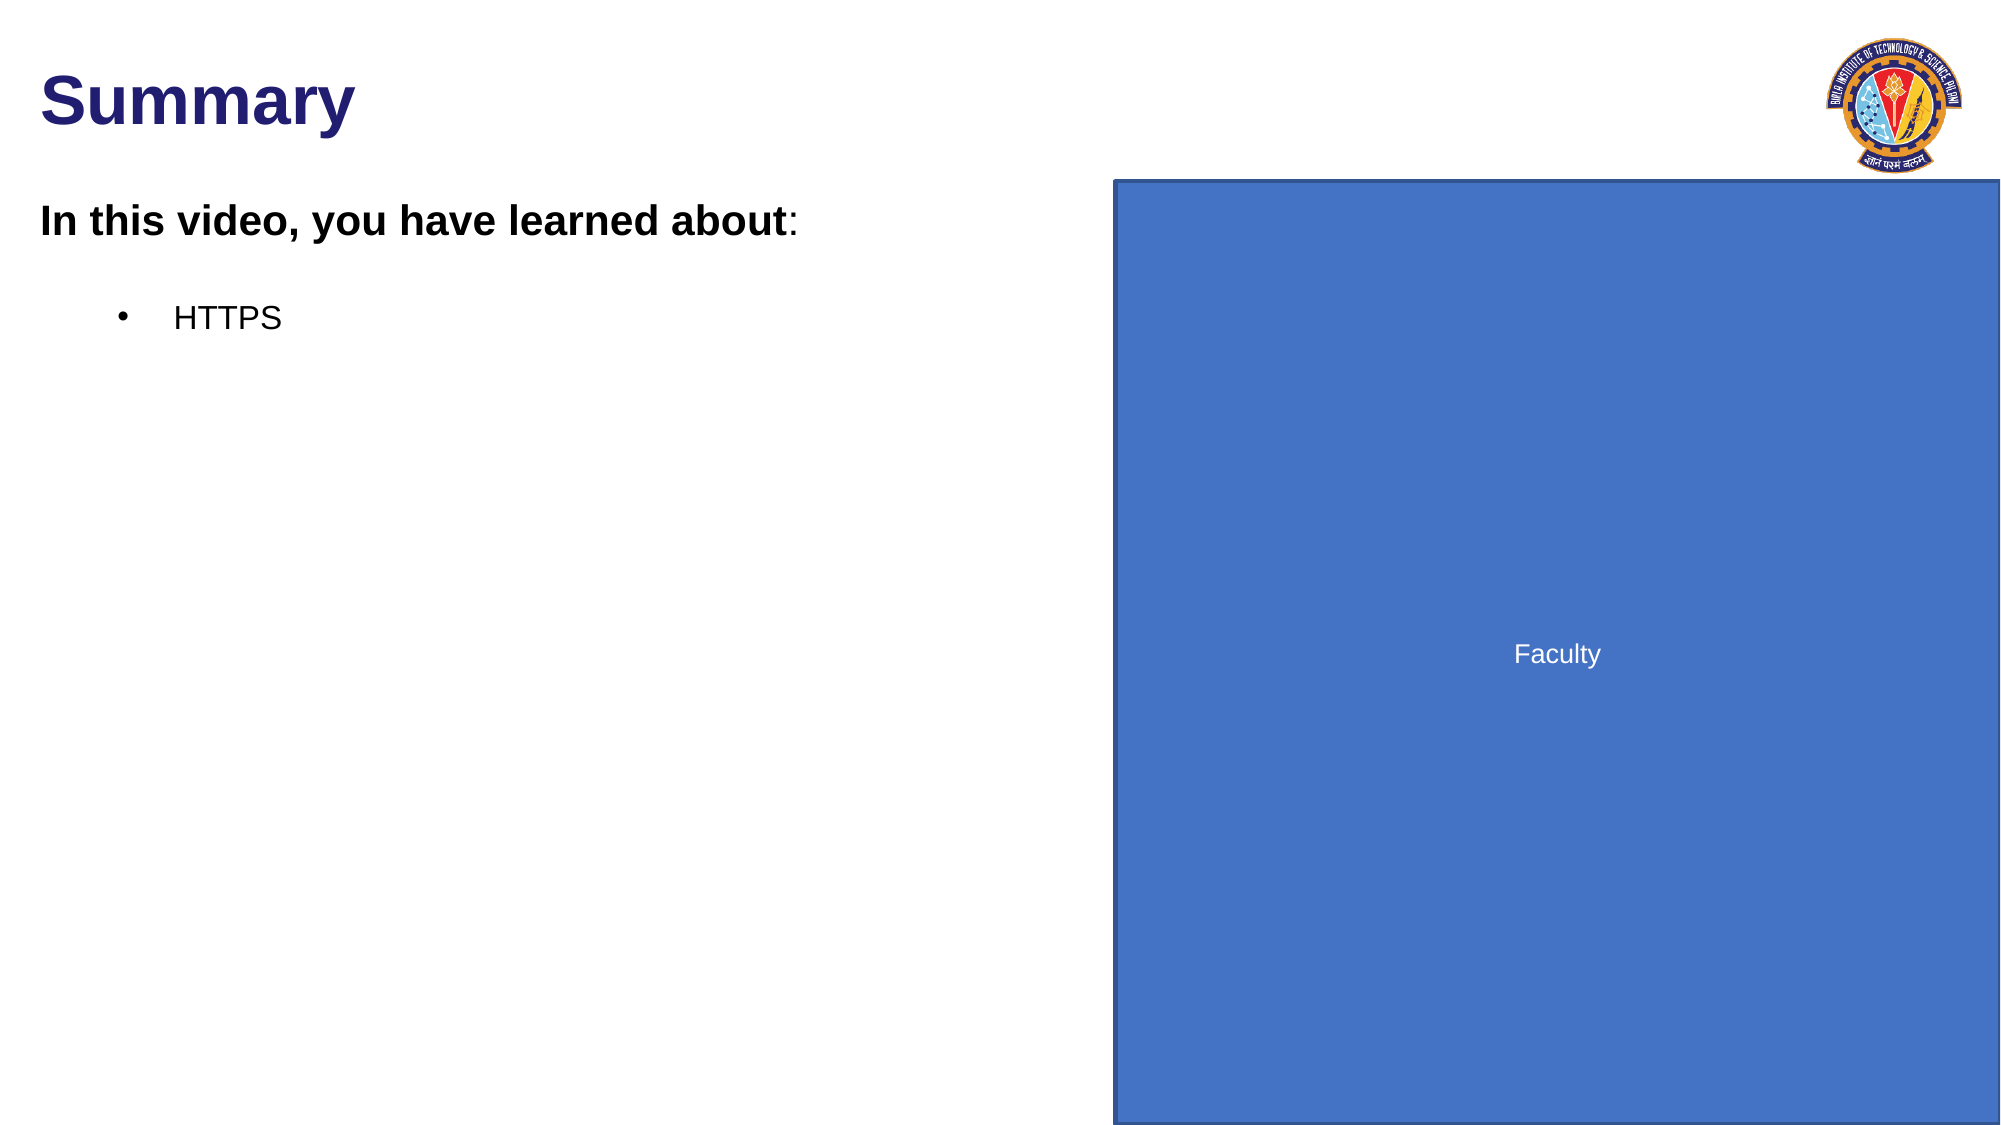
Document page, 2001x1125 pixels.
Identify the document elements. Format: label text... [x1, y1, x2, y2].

list HTTPS [25, 288, 1000, 996]
picture [1825, 38, 1962, 174]
